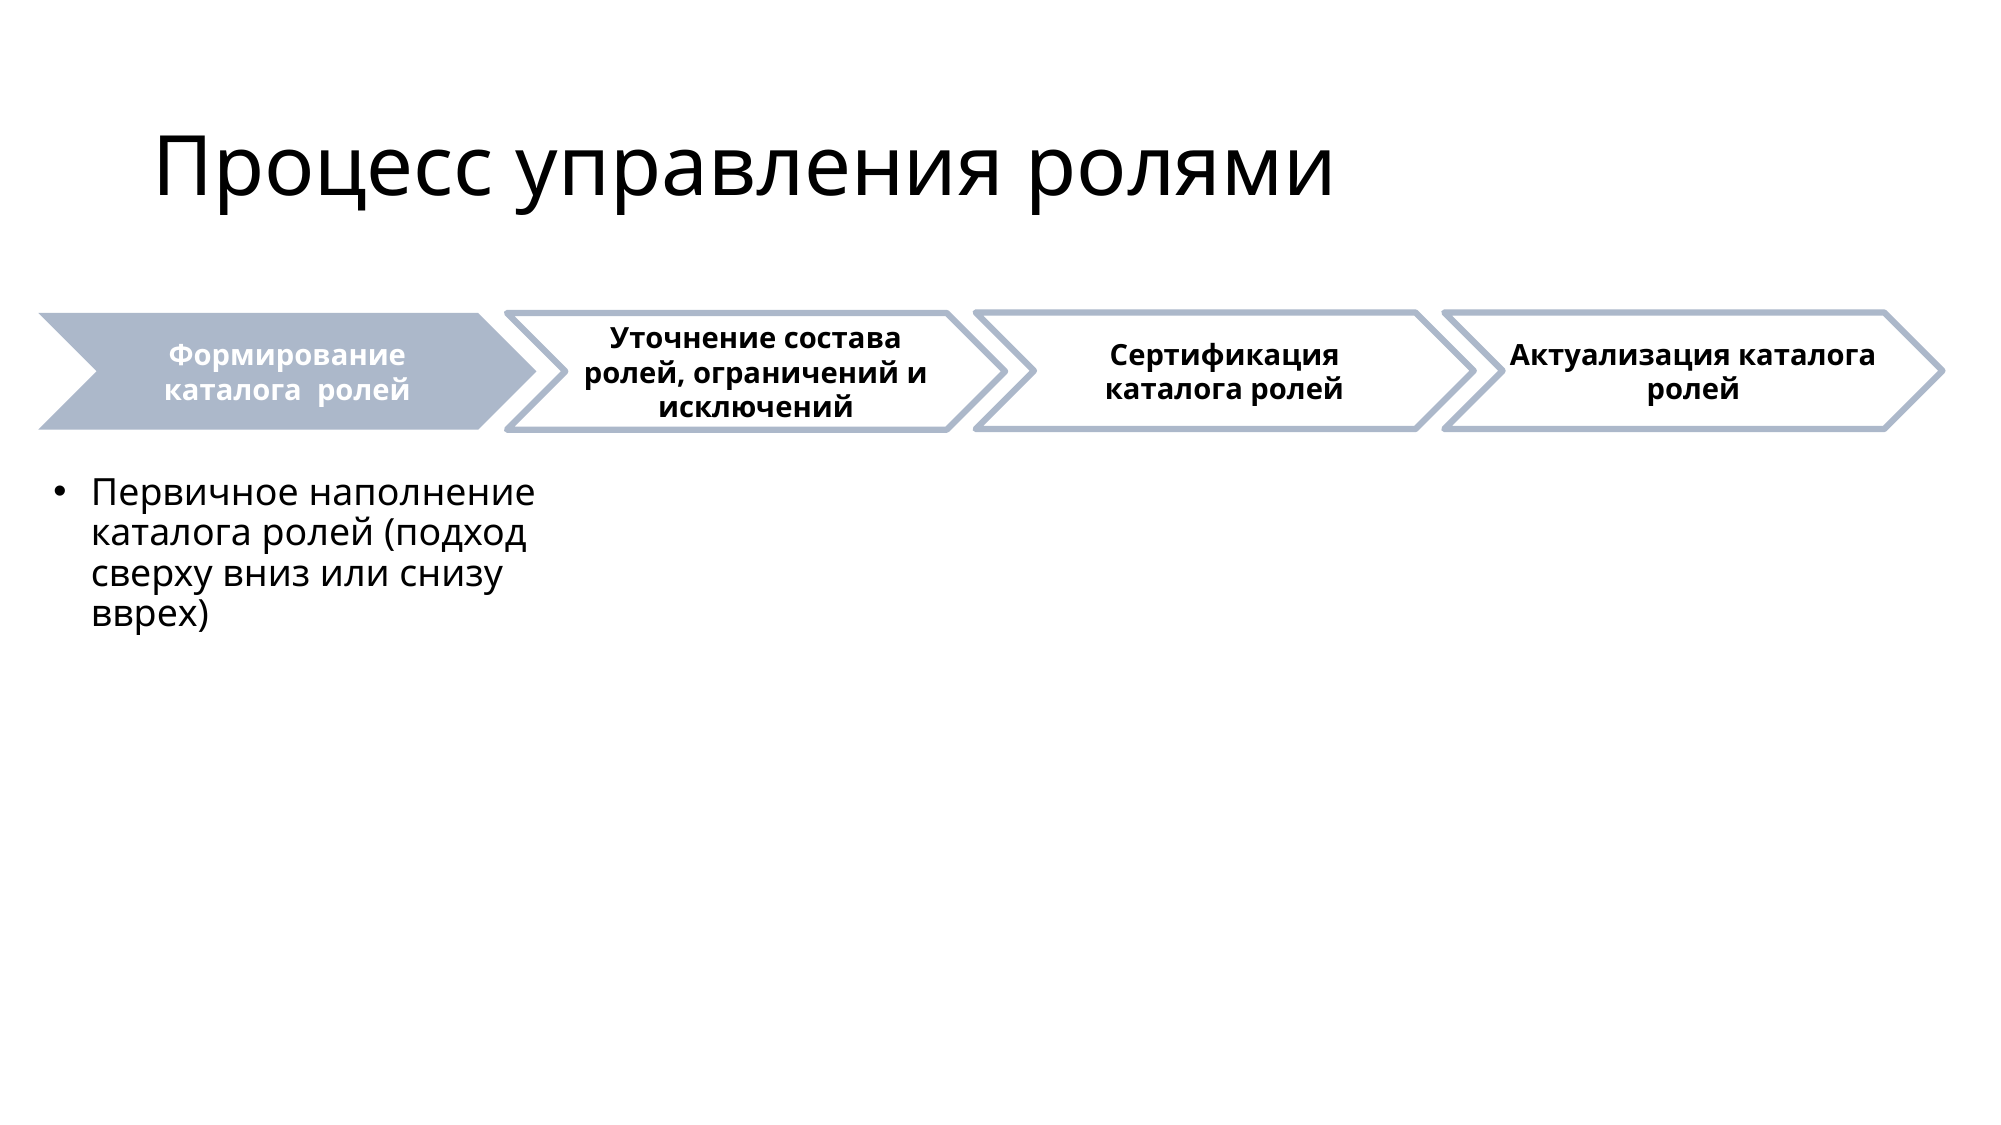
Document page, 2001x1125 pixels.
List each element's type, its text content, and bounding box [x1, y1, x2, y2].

text_box Уточнение состава ролей, ограничений и исключений [506, 312, 1006, 430]
text_box Формирование каталога ролей [38, 312, 537, 430]
title Процесс управления ролями [137, 59, 1863, 278]
text_box Первичное наполнение каталога ролей (подход сверху вниз или снизу вврех) [38, 465, 569, 711]
text_box Сертификация каталога ролей [975, 312, 1474, 430]
text_box Актуализация каталога ролей [1444, 312, 1943, 430]
